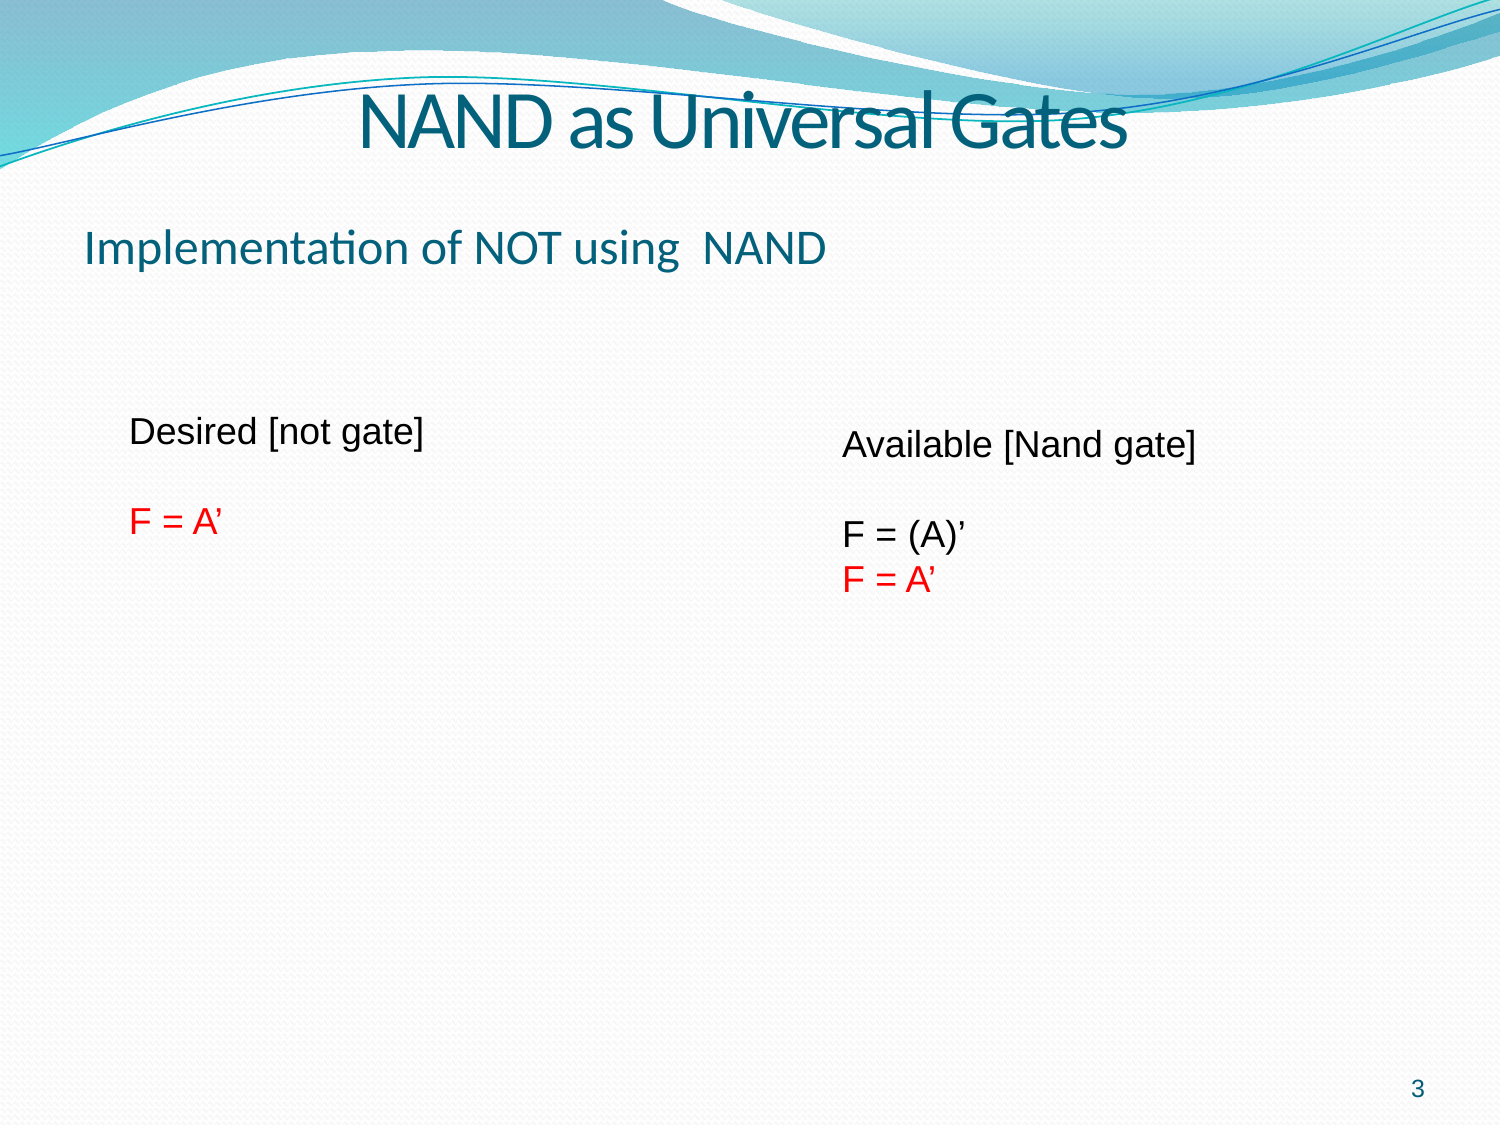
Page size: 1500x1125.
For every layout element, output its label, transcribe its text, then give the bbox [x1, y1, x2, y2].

text_box Desired [not gate] F = A’ [114, 399, 440, 595]
text_box Implementation of NOT using NAND [81, 212, 1188, 275]
slide_number 3 [1299, 1042, 1425, 1103]
text_box Available [Nand gate] F = (A)’ F = A’ [827, 412, 1212, 653]
title NAND as Universal Gates [24, 0, 1463, 166]
